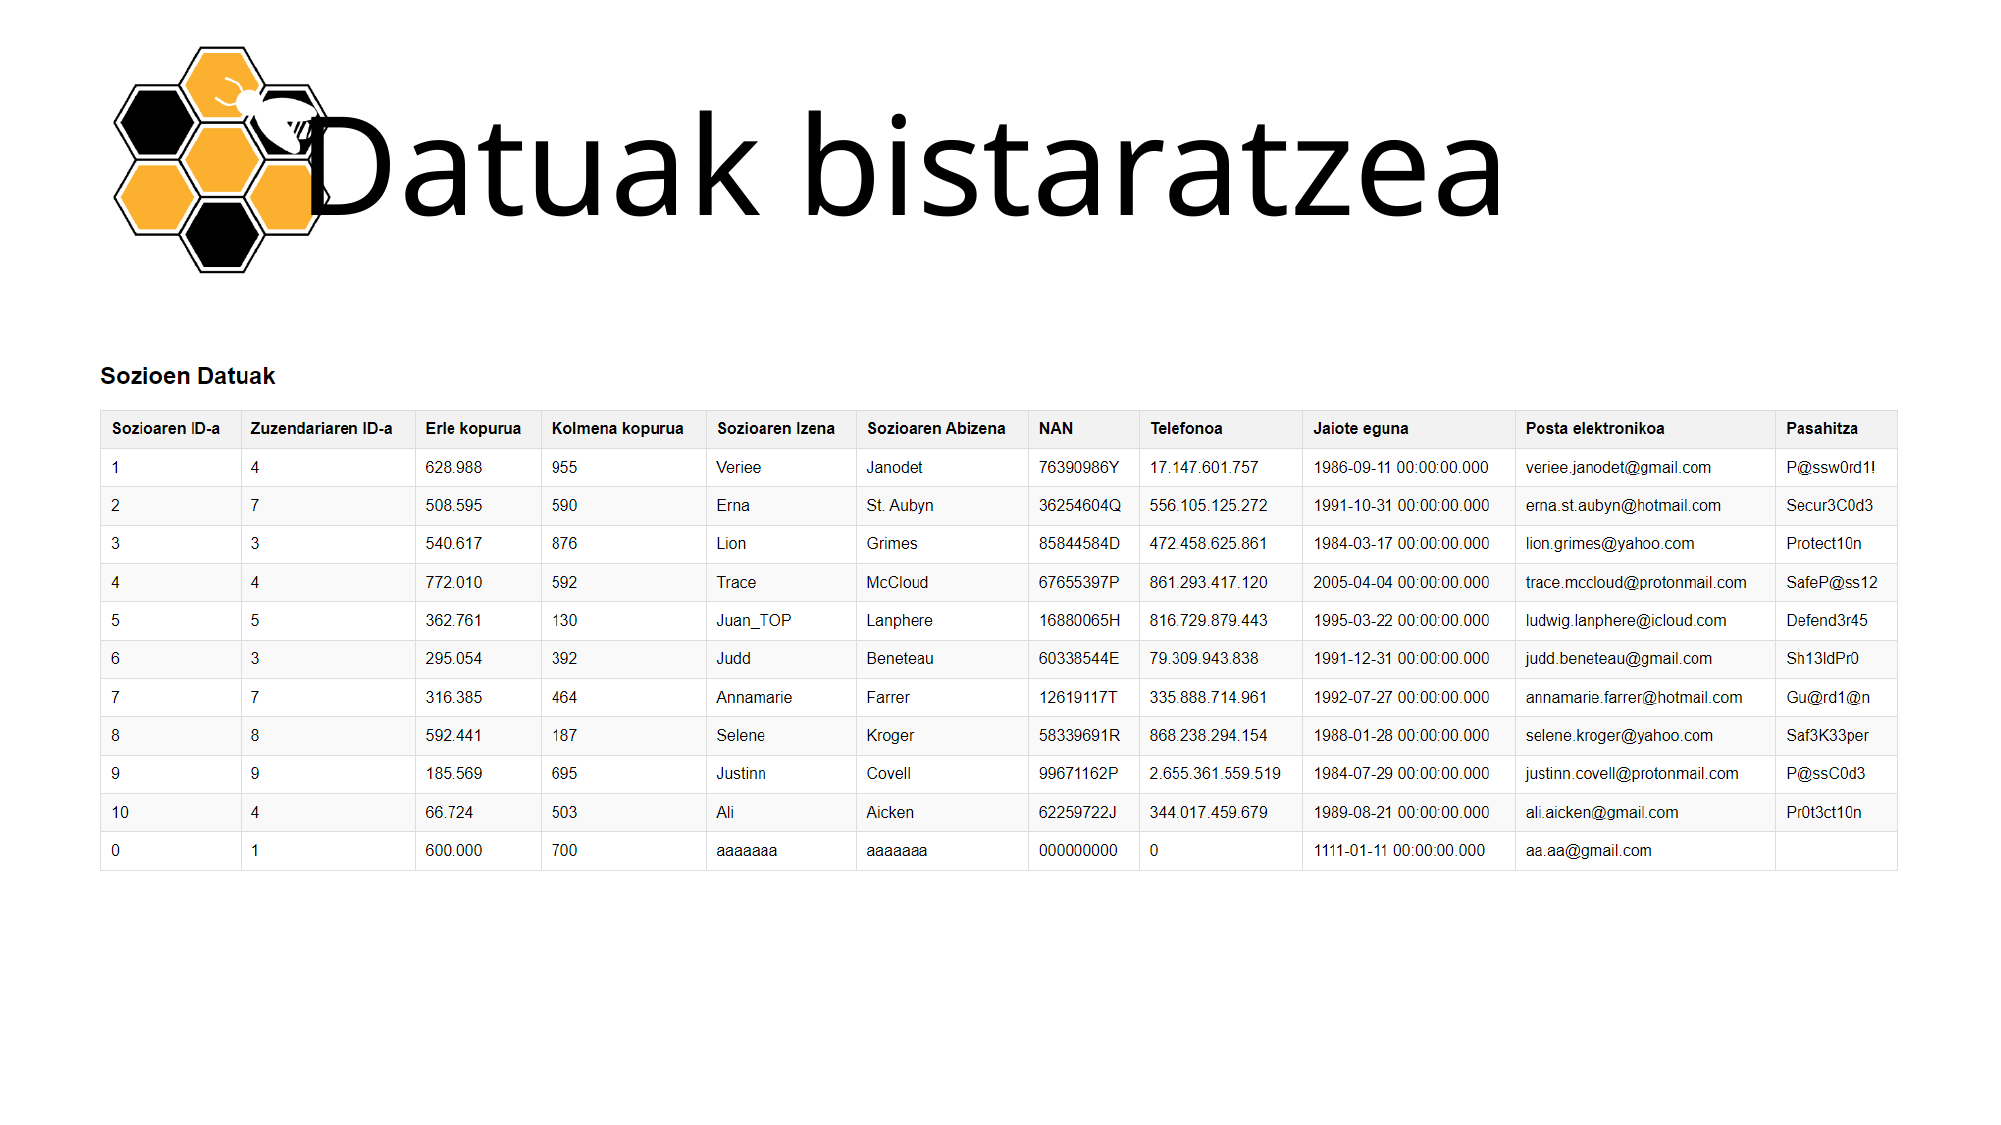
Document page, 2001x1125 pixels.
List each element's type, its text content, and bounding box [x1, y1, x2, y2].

text_box Datuak bistaratzea [375, 70, 1526, 250]
picture [89, 46, 375, 276]
picture [89, 359, 1903, 876]
